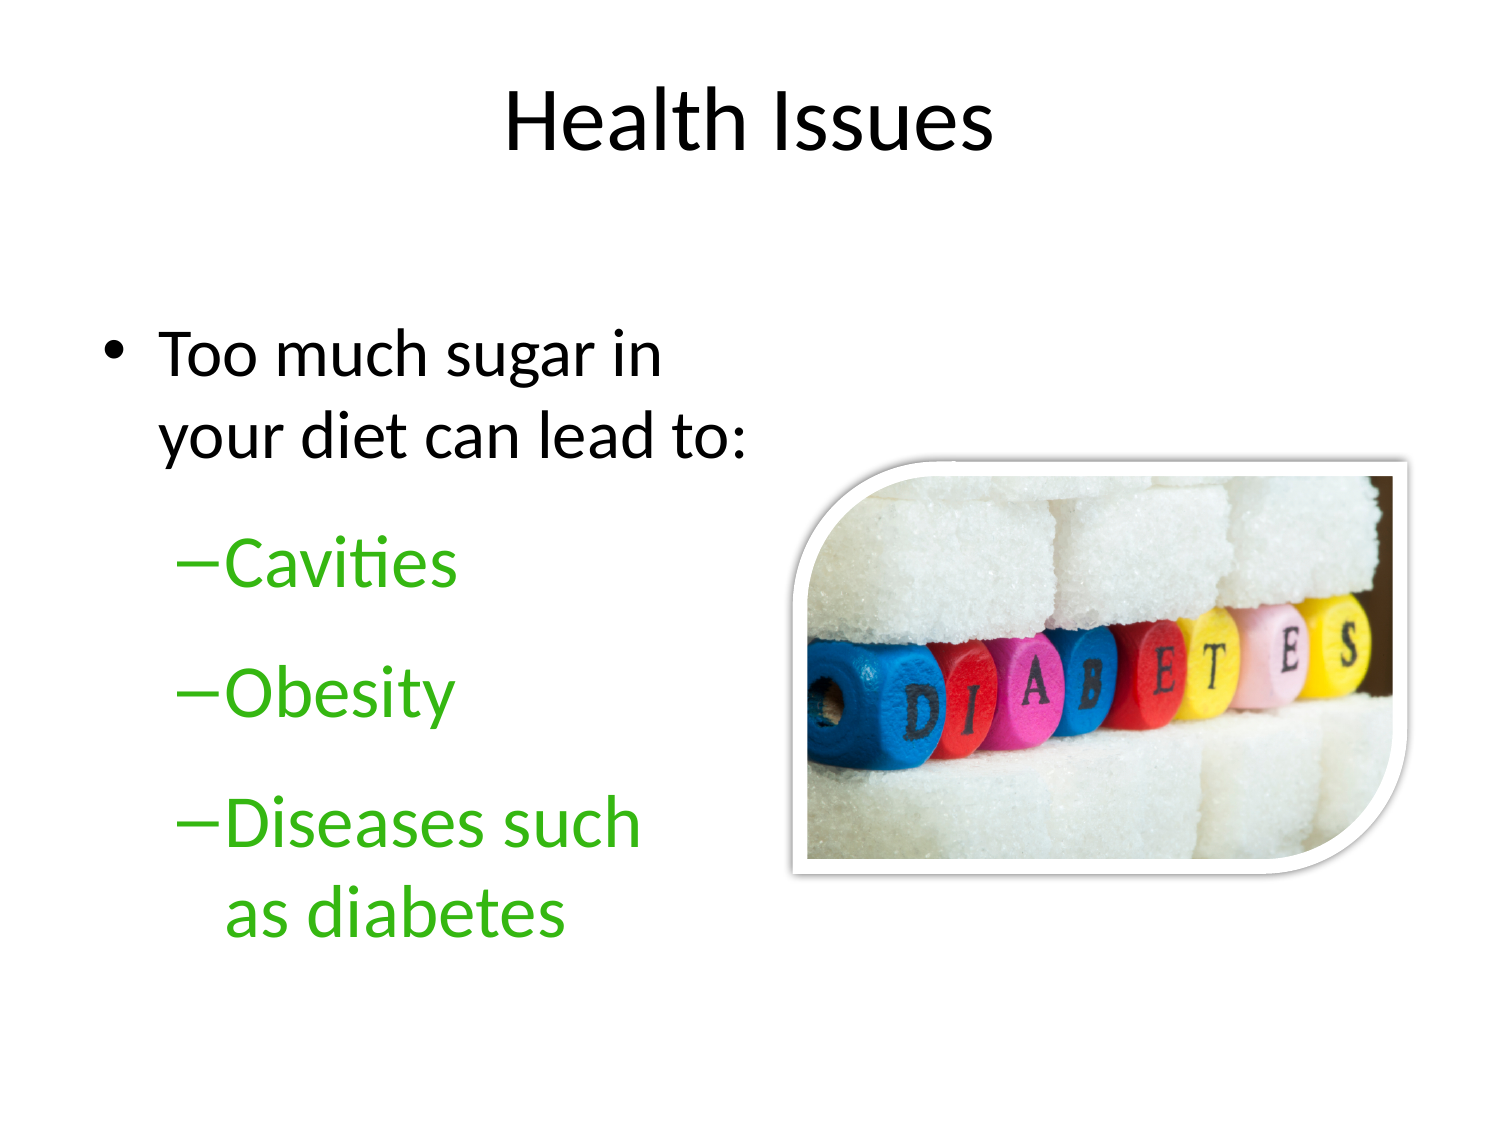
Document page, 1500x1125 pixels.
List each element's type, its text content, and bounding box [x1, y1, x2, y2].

title Health Issues [75, 45, 1425, 183]
picture [799, 468, 1401, 867]
list Too much sugar in your diet can lead to: Cavities Obesity Diseases such as diabetes [87, 299, 1438, 1043]
